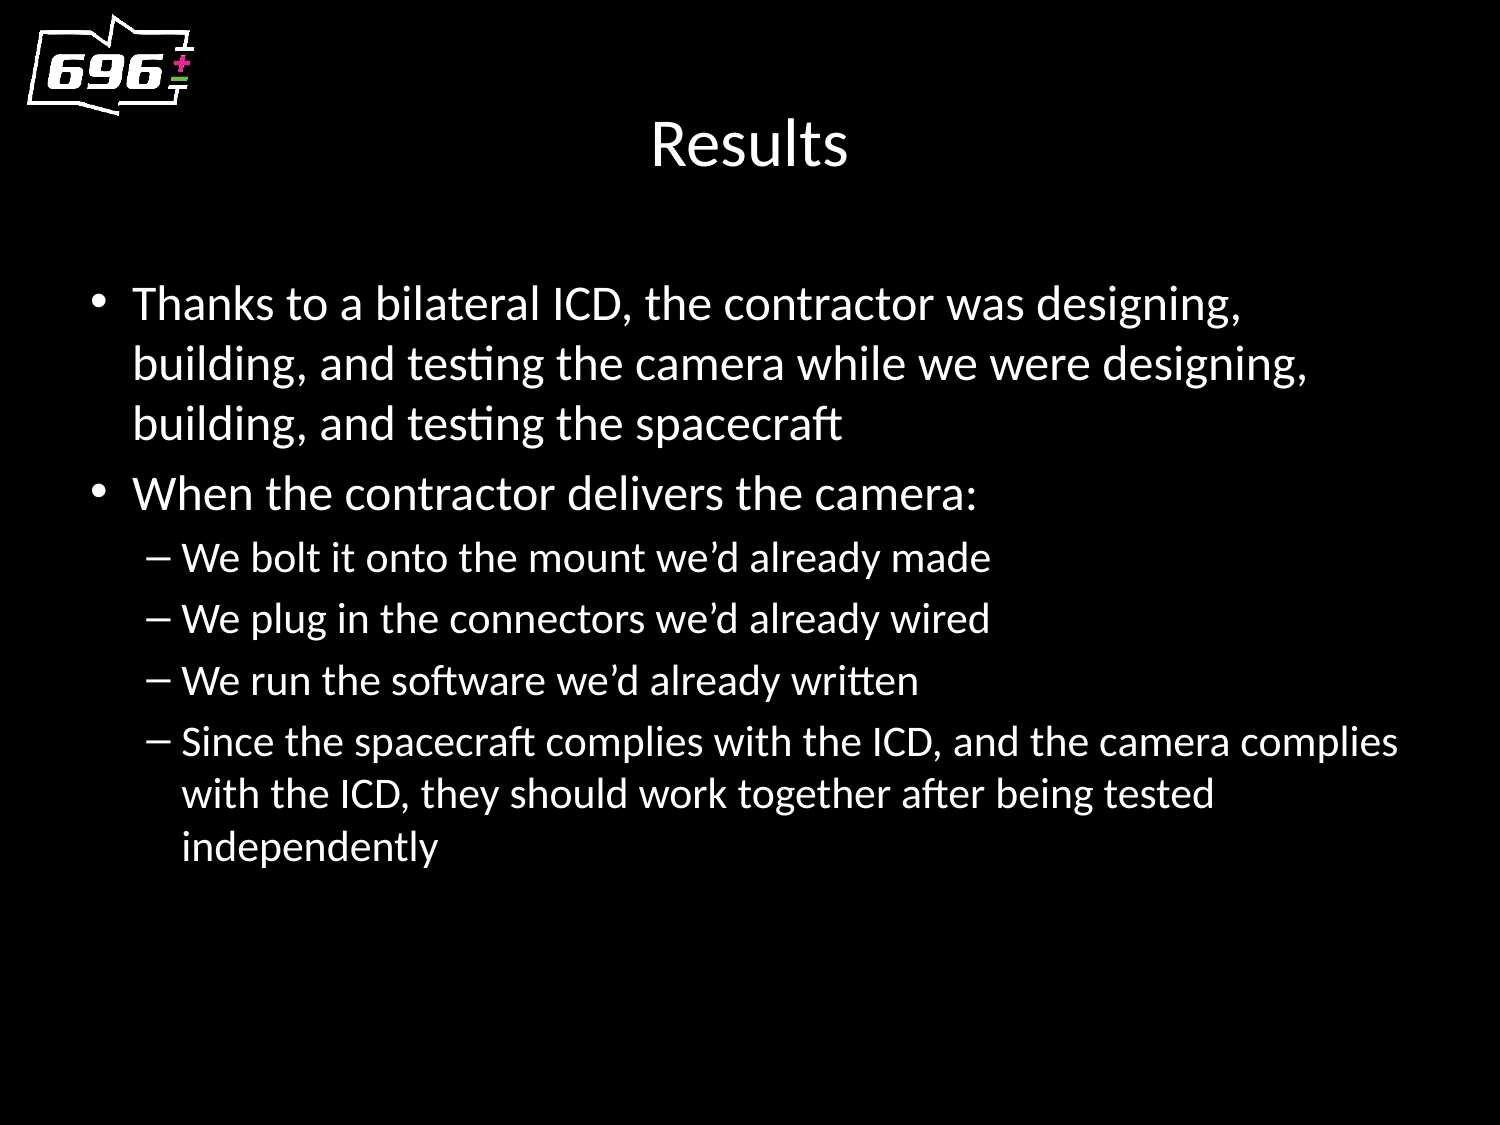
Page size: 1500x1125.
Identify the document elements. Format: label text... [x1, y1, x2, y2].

title Results [75, 45, 1425, 233]
picture [0, 5, 225, 132]
list Thanks to a bilateral ICD, the contractor was designing, building, and testing the camera while we were designing, building, and testing the spacecraft When the contractor delivers the camera: We bolt it onto the mount we’d already made We plug in the connectors we’d already wired We run the software we’d already written Since the spacecraft complies with the ICD, and the camera complies with the ICD, they should work together after being tested independently [75, 262, 1425, 1005]
